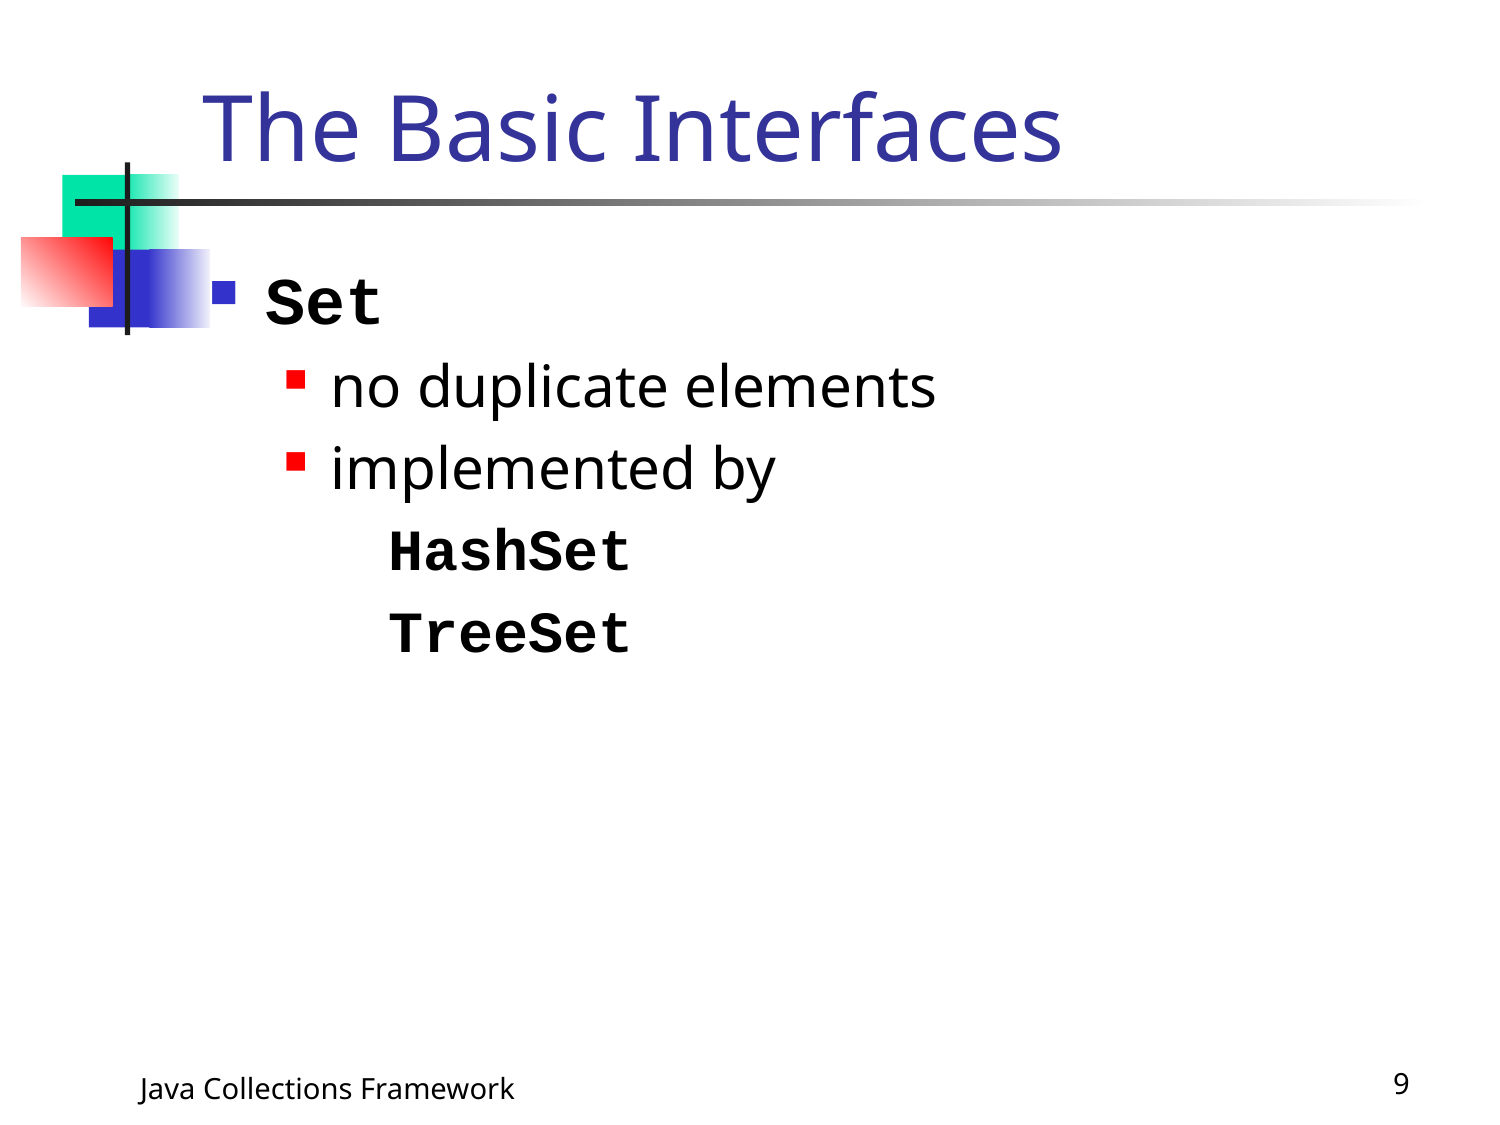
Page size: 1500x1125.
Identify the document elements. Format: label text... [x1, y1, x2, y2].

footer Java Collections Framework [124, 1037, 601, 1113]
list Set no duplicate elements implemented by HashSet TreeSet [193, 249, 1469, 1006]
slide_number 9 [1112, 1037, 1426, 1113]
title The Basic Interfaces [187, 0, 1466, 188]
